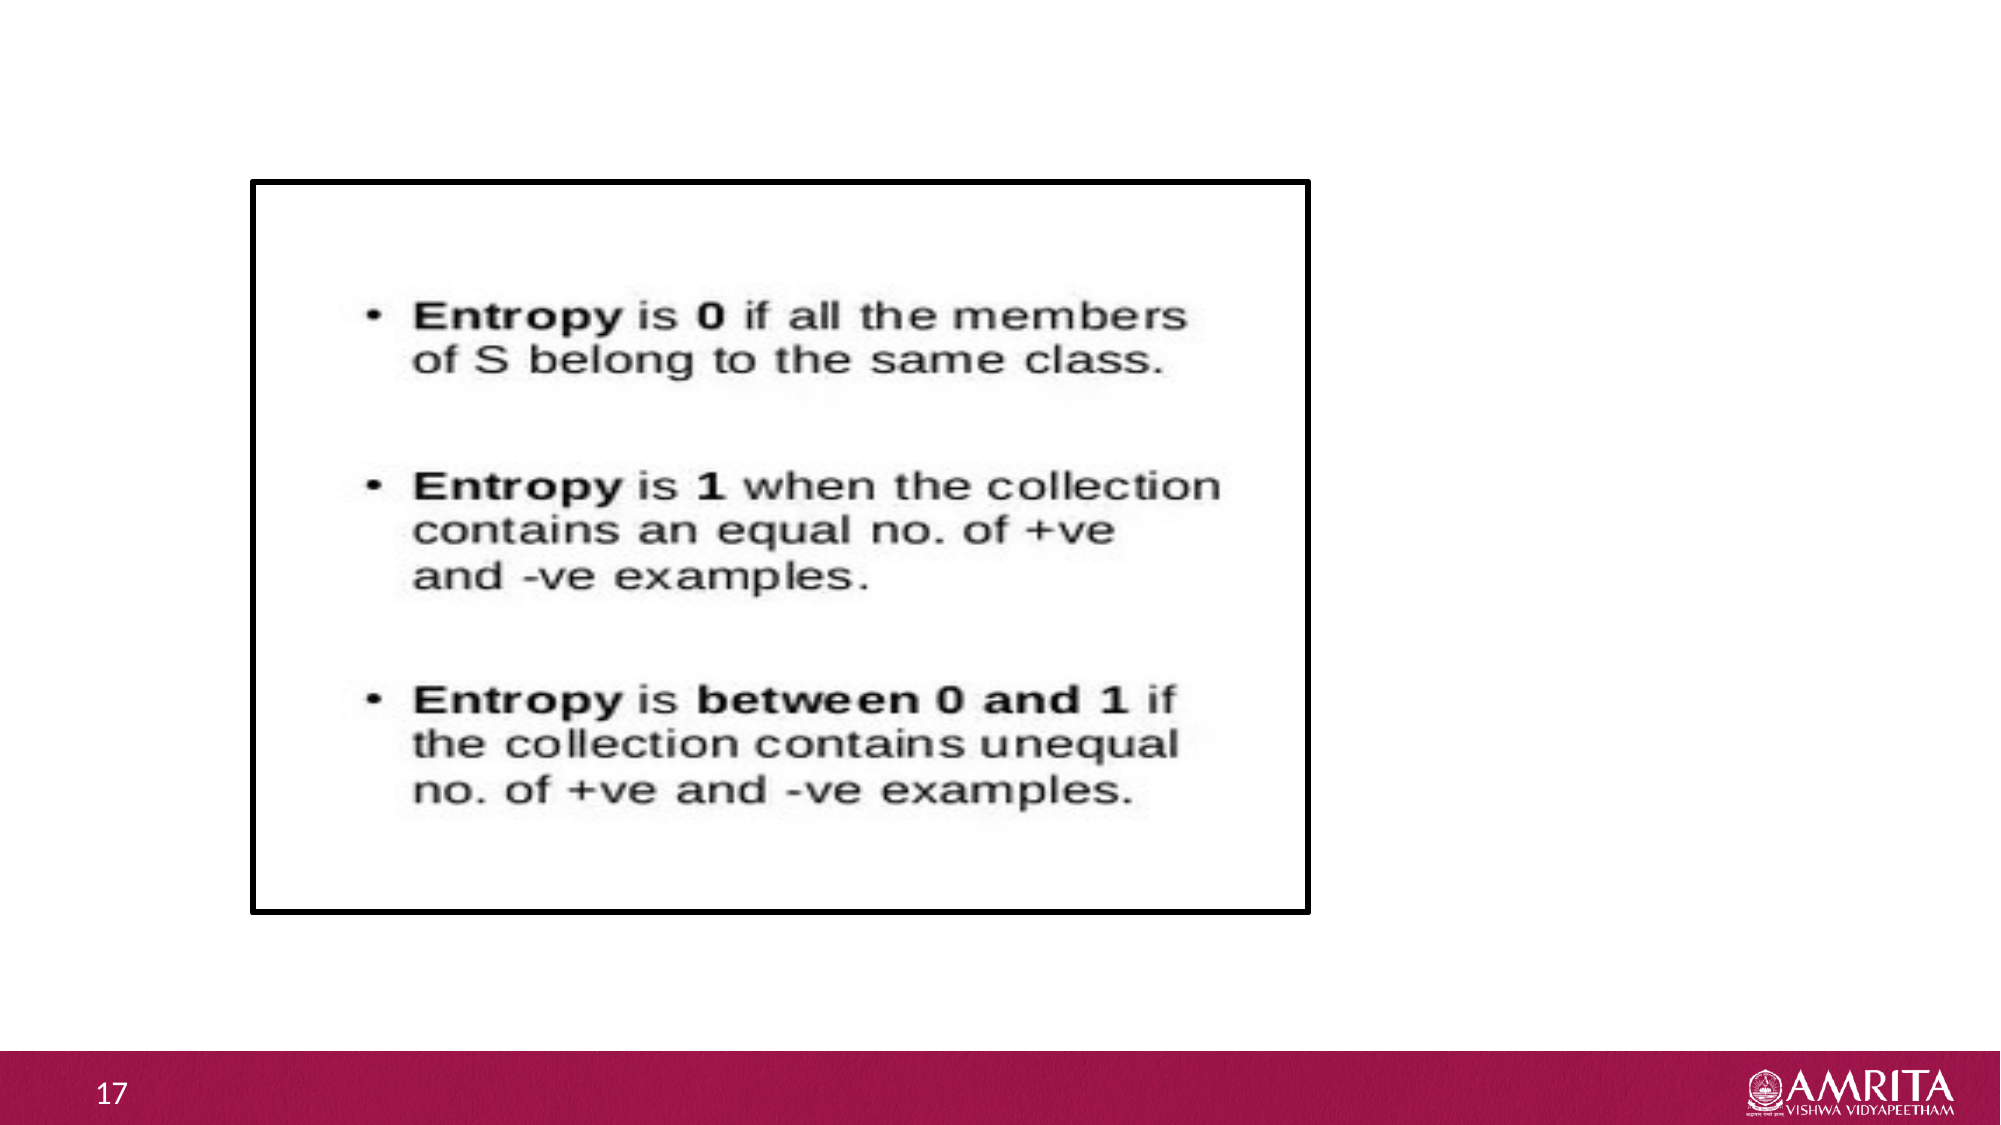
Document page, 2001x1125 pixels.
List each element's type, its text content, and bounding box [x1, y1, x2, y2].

slide_number 17 [88, 1077, 135, 1125]
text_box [248, 178, 1313, 916]
picture [0, 1051, 2000, 1125]
